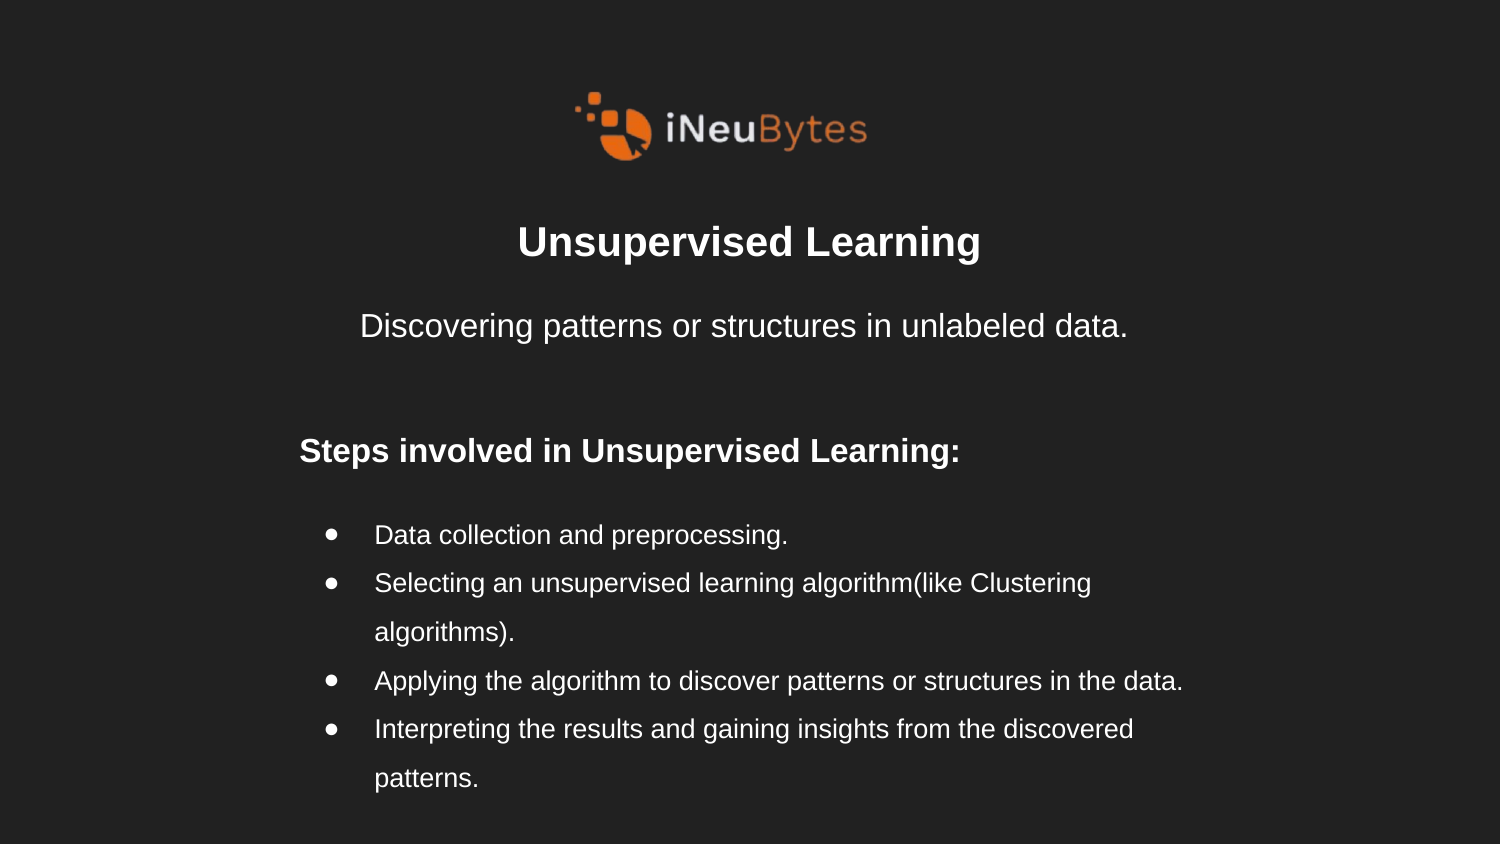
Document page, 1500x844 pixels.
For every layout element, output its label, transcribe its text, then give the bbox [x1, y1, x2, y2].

title Unsupervised Learning Discovering patterns or structures in unlabeled data. [114, 199, 1376, 303]
picture [557, 5, 943, 199]
list Steps involved in Unsupervised Learning: Data collection and preprocessing. Selecting an unsupervised learning algorithm(like Clustering algorithms). Applying the algorithm to discover patterns or structures in the data. Interpreting the results and gaining insights from the discovered patterns. [284, 394, 1216, 829]
